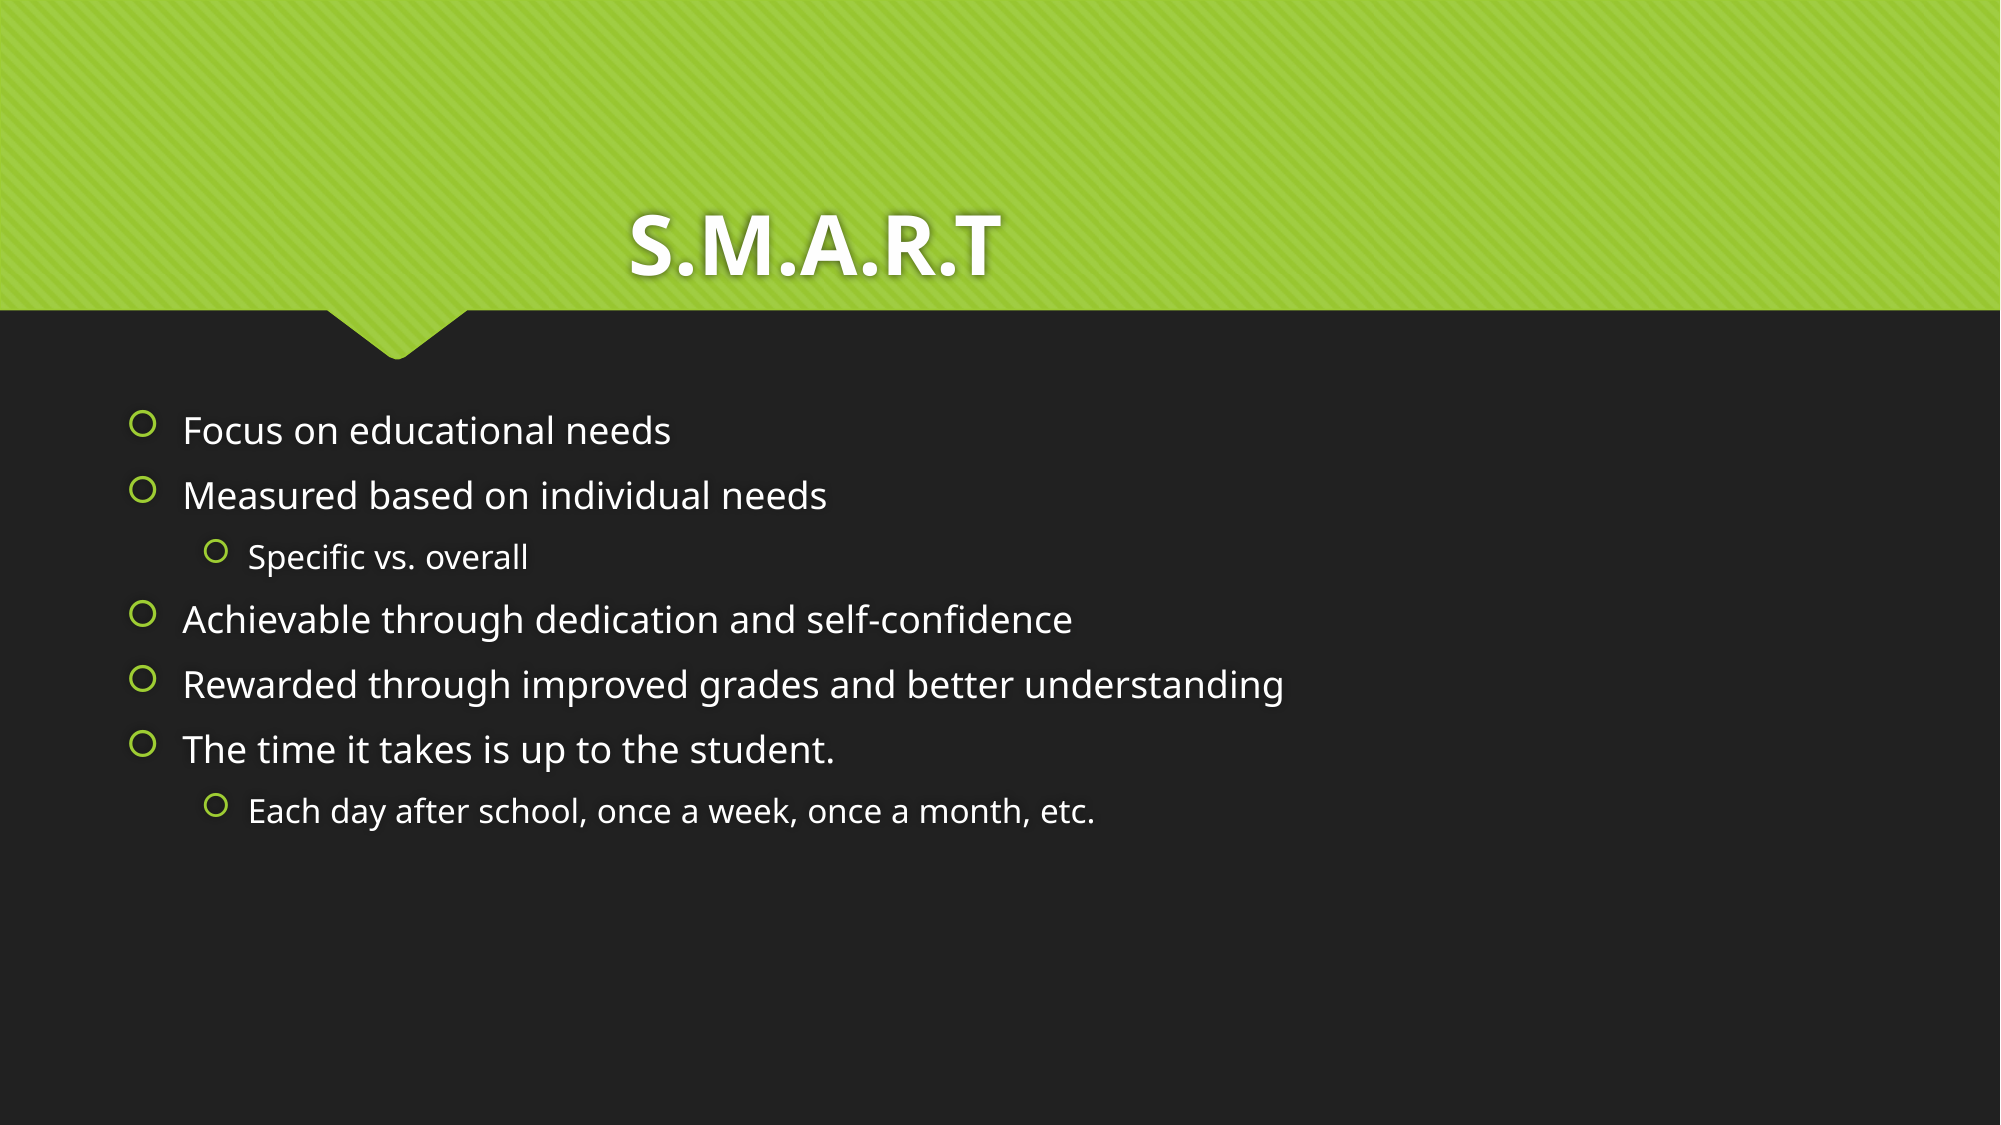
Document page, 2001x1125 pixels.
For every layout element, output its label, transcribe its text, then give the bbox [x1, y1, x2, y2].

list Focus on educational needs Measured based on individual needs Specific vs. overall Achievable through dedication and self-confidence Rewarded through improved grades and better understanding The time it takes is up to the student. Each day after school, once a week, once a month, etc. [111, 299, 1522, 937]
title S.M.A.R.T [111, 83, 1522, 294]
